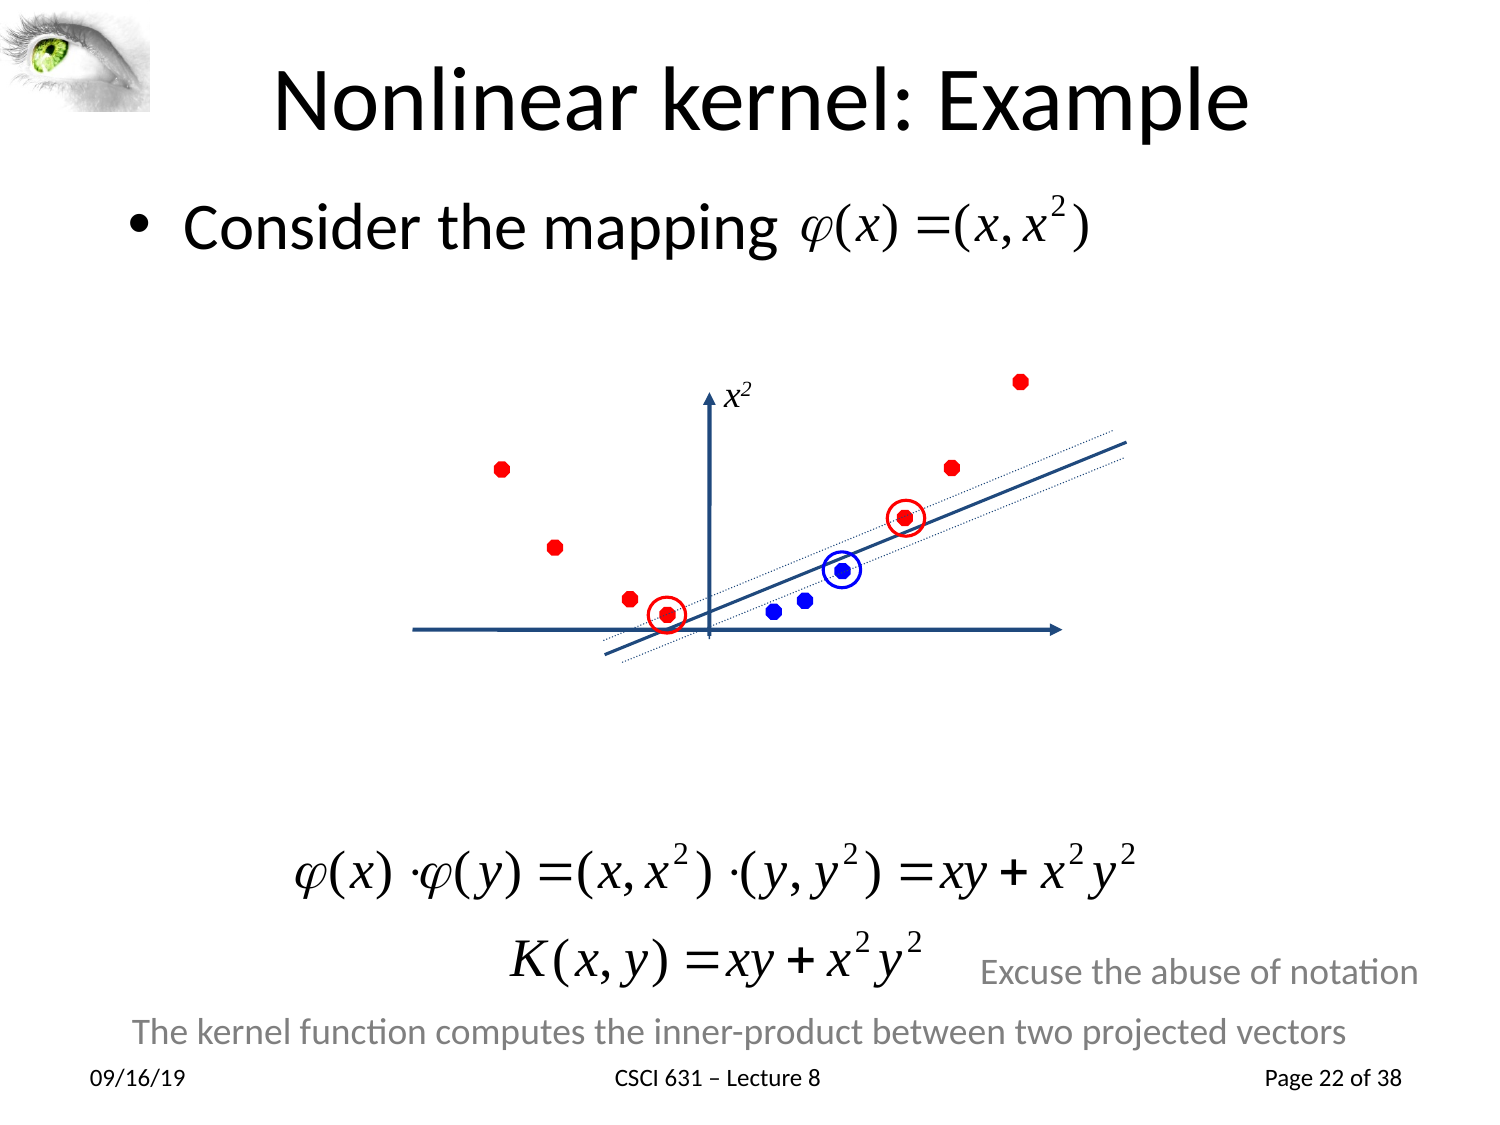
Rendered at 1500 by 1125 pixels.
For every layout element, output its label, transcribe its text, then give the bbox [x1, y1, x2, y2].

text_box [412, 362, 1127, 663]
text_box The kernel function computes the inner-product between two projected vectors [117, 999, 1364, 1060]
title Nonlinear kernel: Example [87, 0, 1438, 188]
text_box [286, 828, 1146, 1001]
text_box Excuse the abuse of notation [1151, 939, 1435, 1000]
picture [0, 0, 87, 112]
list Consider the mapping [112, 174, 1388, 1013]
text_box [792, 182, 1101, 264]
